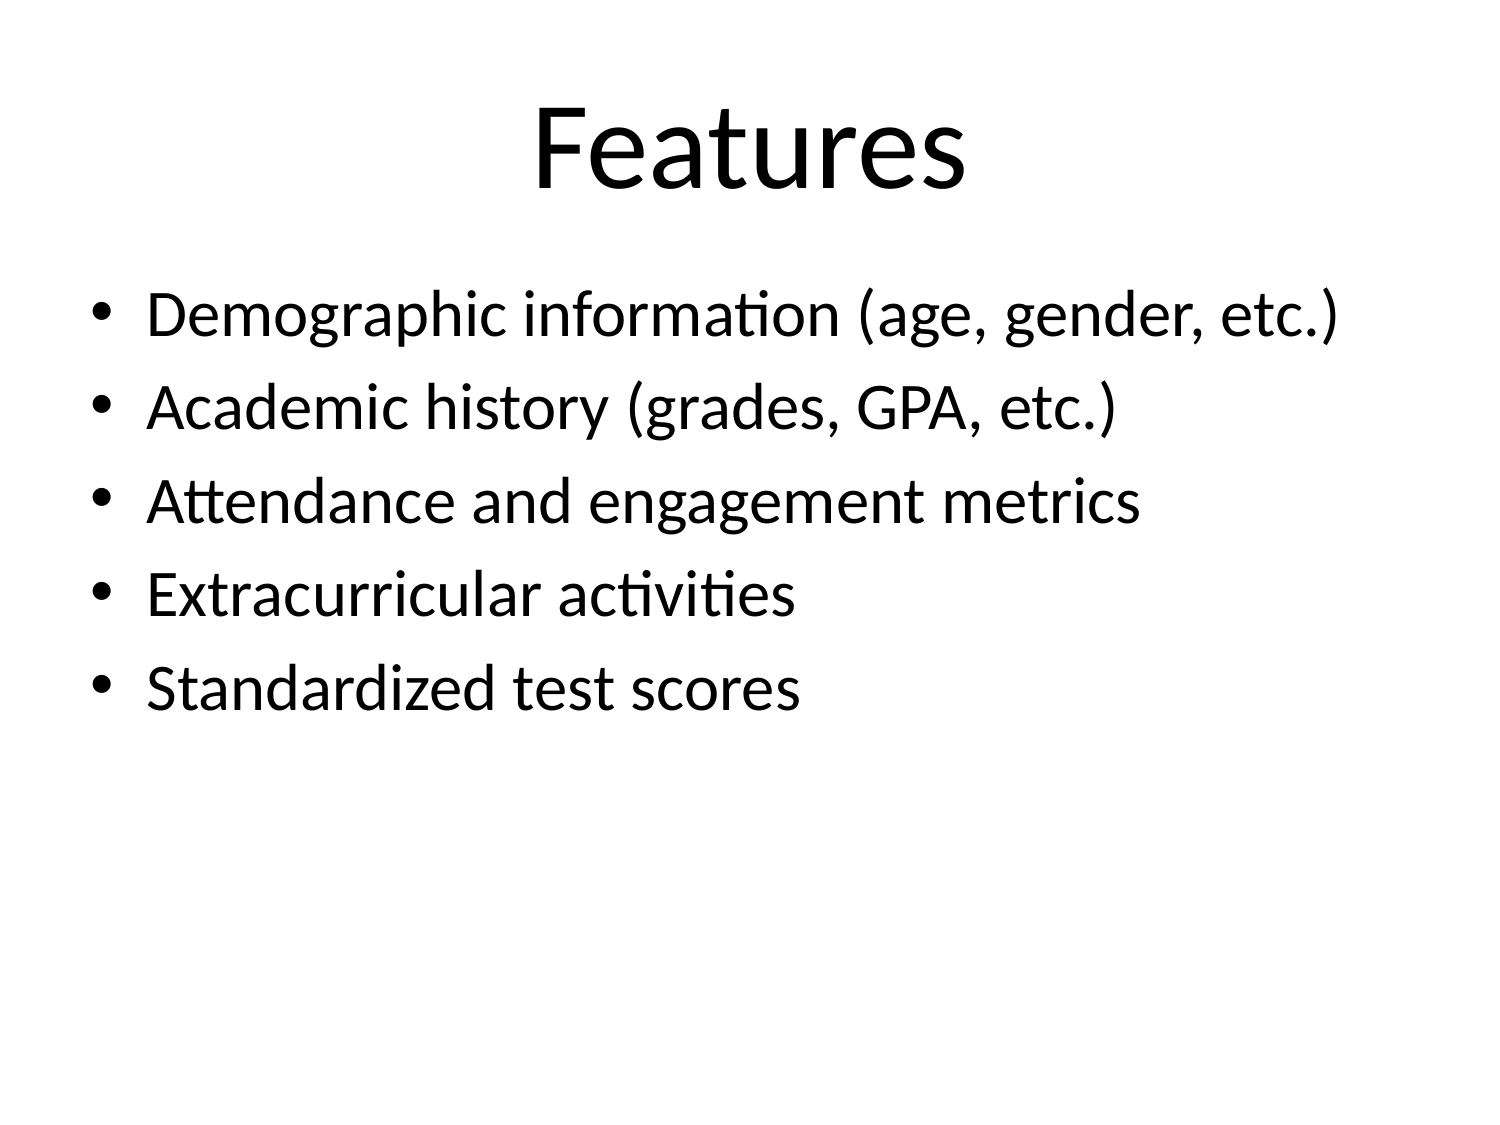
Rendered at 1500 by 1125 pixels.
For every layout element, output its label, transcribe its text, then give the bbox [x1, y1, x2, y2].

title Features [75, 45, 1425, 233]
list Demographic information (age, gender, etc.) Academic history (grades, GPA, etc.) Attendance and engagement metrics Extracurricular activities Standardized test scores [75, 262, 1425, 1005]
